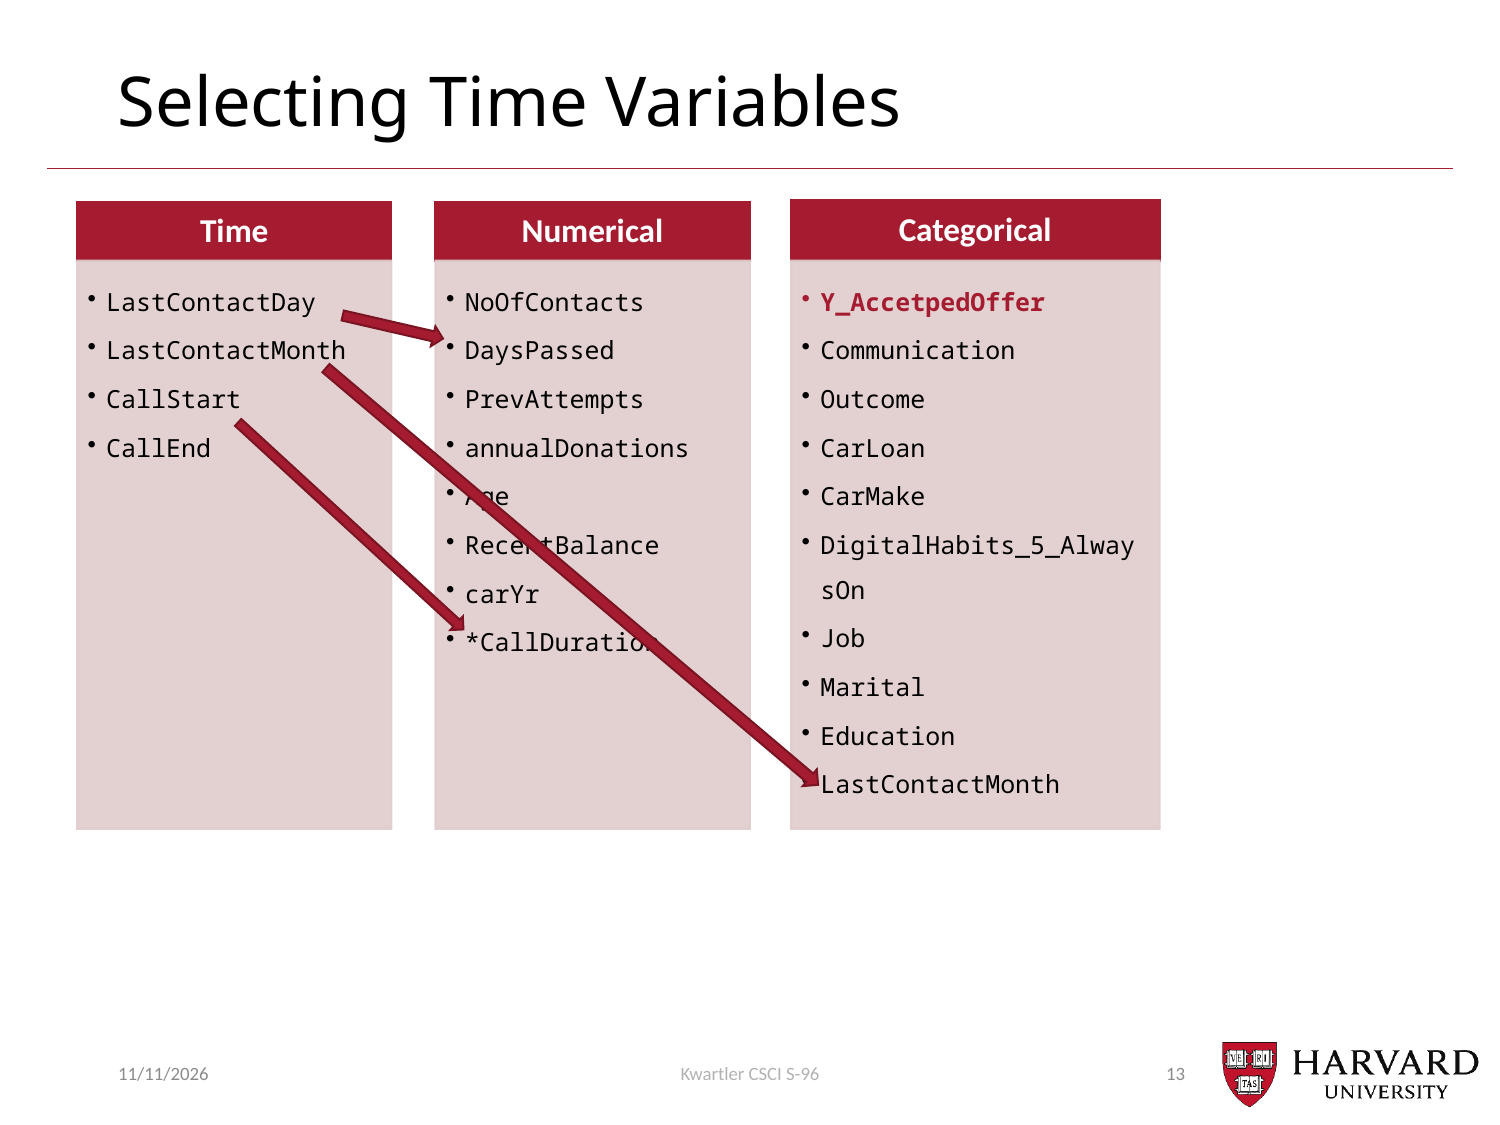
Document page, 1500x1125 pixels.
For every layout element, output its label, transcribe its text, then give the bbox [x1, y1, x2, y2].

title Selecting Time Variables [103, 59, 1397, 157]
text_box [76, 260, 392, 829]
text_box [76, 201, 392, 260]
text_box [435, 260, 750, 829]
footer Kwartler CSCI S-96 [496, 1042, 1004, 1103]
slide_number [103, 1042, 441, 1103]
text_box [435, 201, 750, 260]
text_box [791, 200, 1160, 260]
text_box [392, 415, 435, 469]
slide_number 13 [1059, 1042, 1200, 1103]
picture [1200, 1024, 1500, 1125]
text_box [750, 718, 791, 771]
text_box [791, 260, 1160, 829]
text_box [392, 320, 435, 349]
text_box [392, 556, 435, 611]
